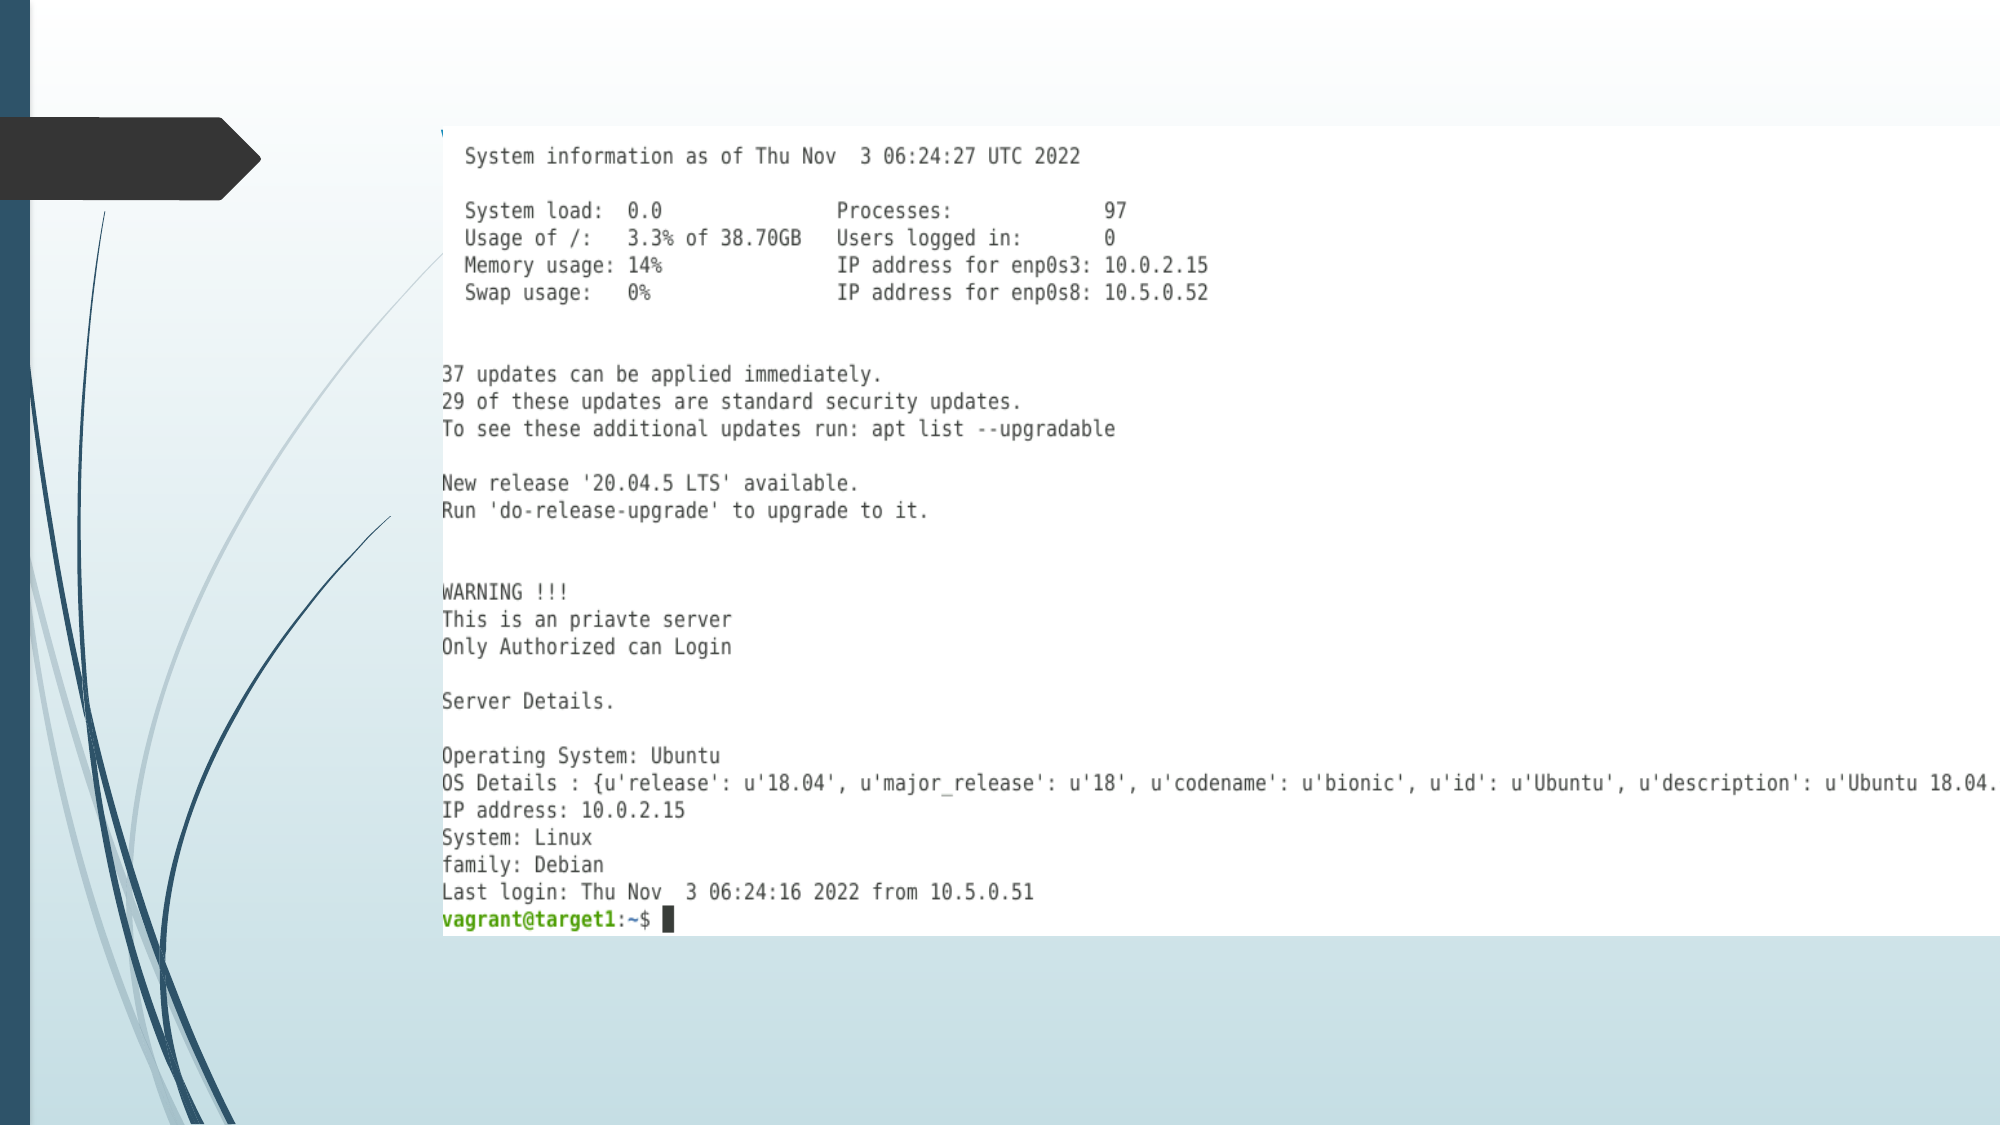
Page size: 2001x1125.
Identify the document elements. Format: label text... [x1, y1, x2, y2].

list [443, 125, 2000, 936]
title WELCOME MESSAGE DURING SSH LOGIN [425, 102, 1888, 224]
